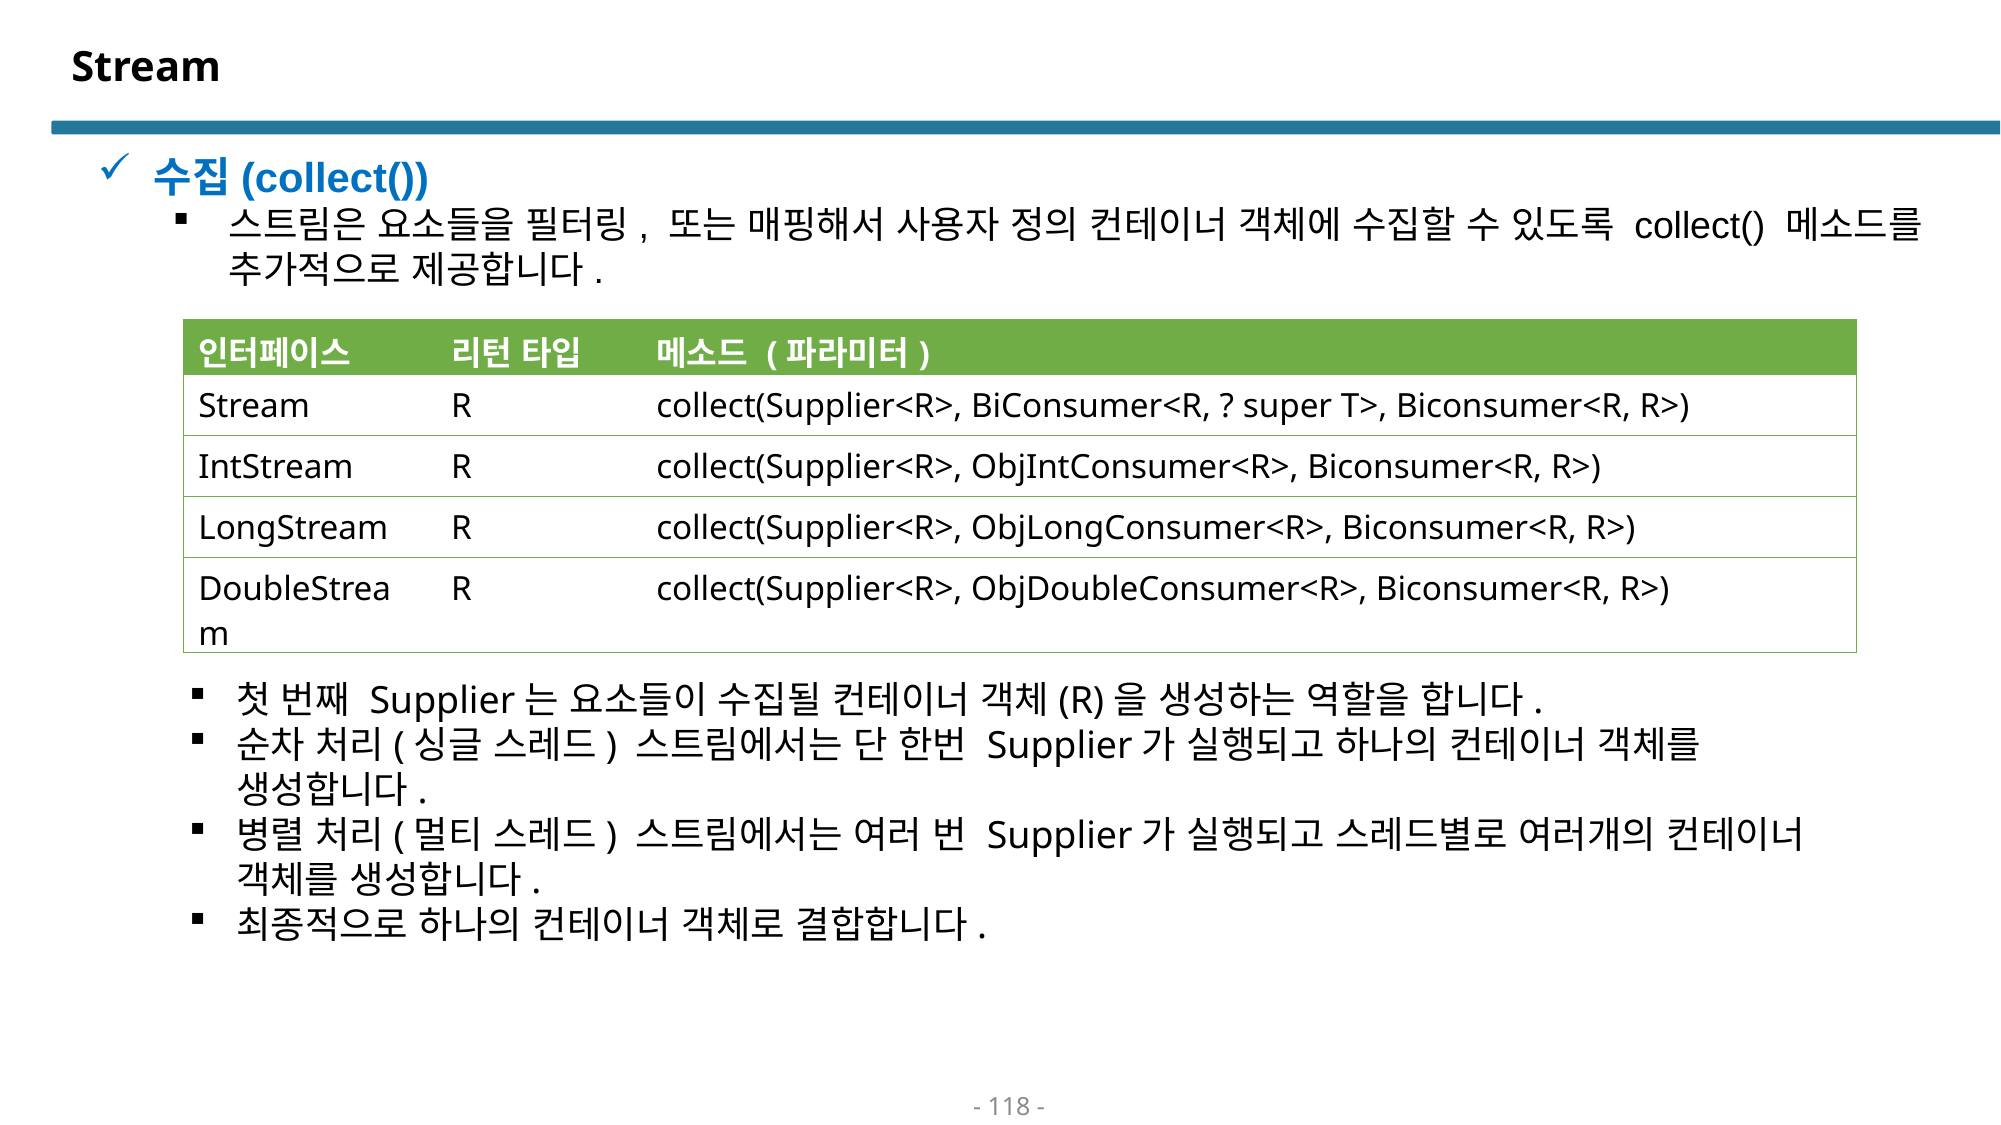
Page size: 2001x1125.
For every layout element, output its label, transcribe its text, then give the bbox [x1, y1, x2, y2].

table_cell collect(Supplier<R>, BiConsumer<R, ? super T>, Biconsumer<R, R>) [641, 375, 1856, 435]
table_cell R [436, 558, 641, 652]
text_box 첫 번째 Supplier는 요소들이 수집될 컨테이너 객체(R)을 생성하는 역할을 합니다. 순차 처리(싱글 스레드) 스트림에서는 단 한번 Supplier가 실행되고 하나의 컨테이너 객체를 생성합니다. 병렬 처리(멀티 스레드) 스트림에서는 여러 번 Supplier가 실행되고 스레드별로 여러개의 컨테이너 객체를 생성합니다. 최종적으로 하나의 컨테이너 객체로 결합합니다. [174, 668, 1857, 954]
table_cell R [436, 436, 641, 496]
table_cell DoubleStream [184, 558, 436, 652]
table_cell R [436, 497, 641, 557]
table_header 리턴 타입 [436, 320, 641, 374]
table_header 메소드 (파라미터) [641, 320, 1856, 374]
slide_number - 118 - [778, 1090, 1246, 1125]
table_header 인터페이스 [184, 320, 436, 374]
table_cell collect(Supplier<R>, ObjDoubleConsumer<R>, Biconsumer<R, R>) [641, 558, 1856, 652]
table_cell Stream [184, 375, 436, 435]
table_cell LongStream [184, 497, 436, 557]
table_cell collect(Supplier<R>, ObjIntConsumer<R>, Biconsumer<R, R>) [641, 436, 1856, 496]
table_cell collect(Supplier<R>, ObjLongConsumer<R>, Biconsumer<R, R>) [641, 497, 1856, 557]
text_box 수집(collect()) 스트림은 요소들을 필터링, 또는 매핑해서 사용자 정의 컨테이너 객체에 수집할 수 있도록 collect() 메소드를 추가적으로 제공합니다. [82, 143, 1949, 299]
title Stream [56, 37, 1857, 109]
table_cell IntStream [184, 436, 436, 496]
table_cell R [436, 375, 641, 435]
